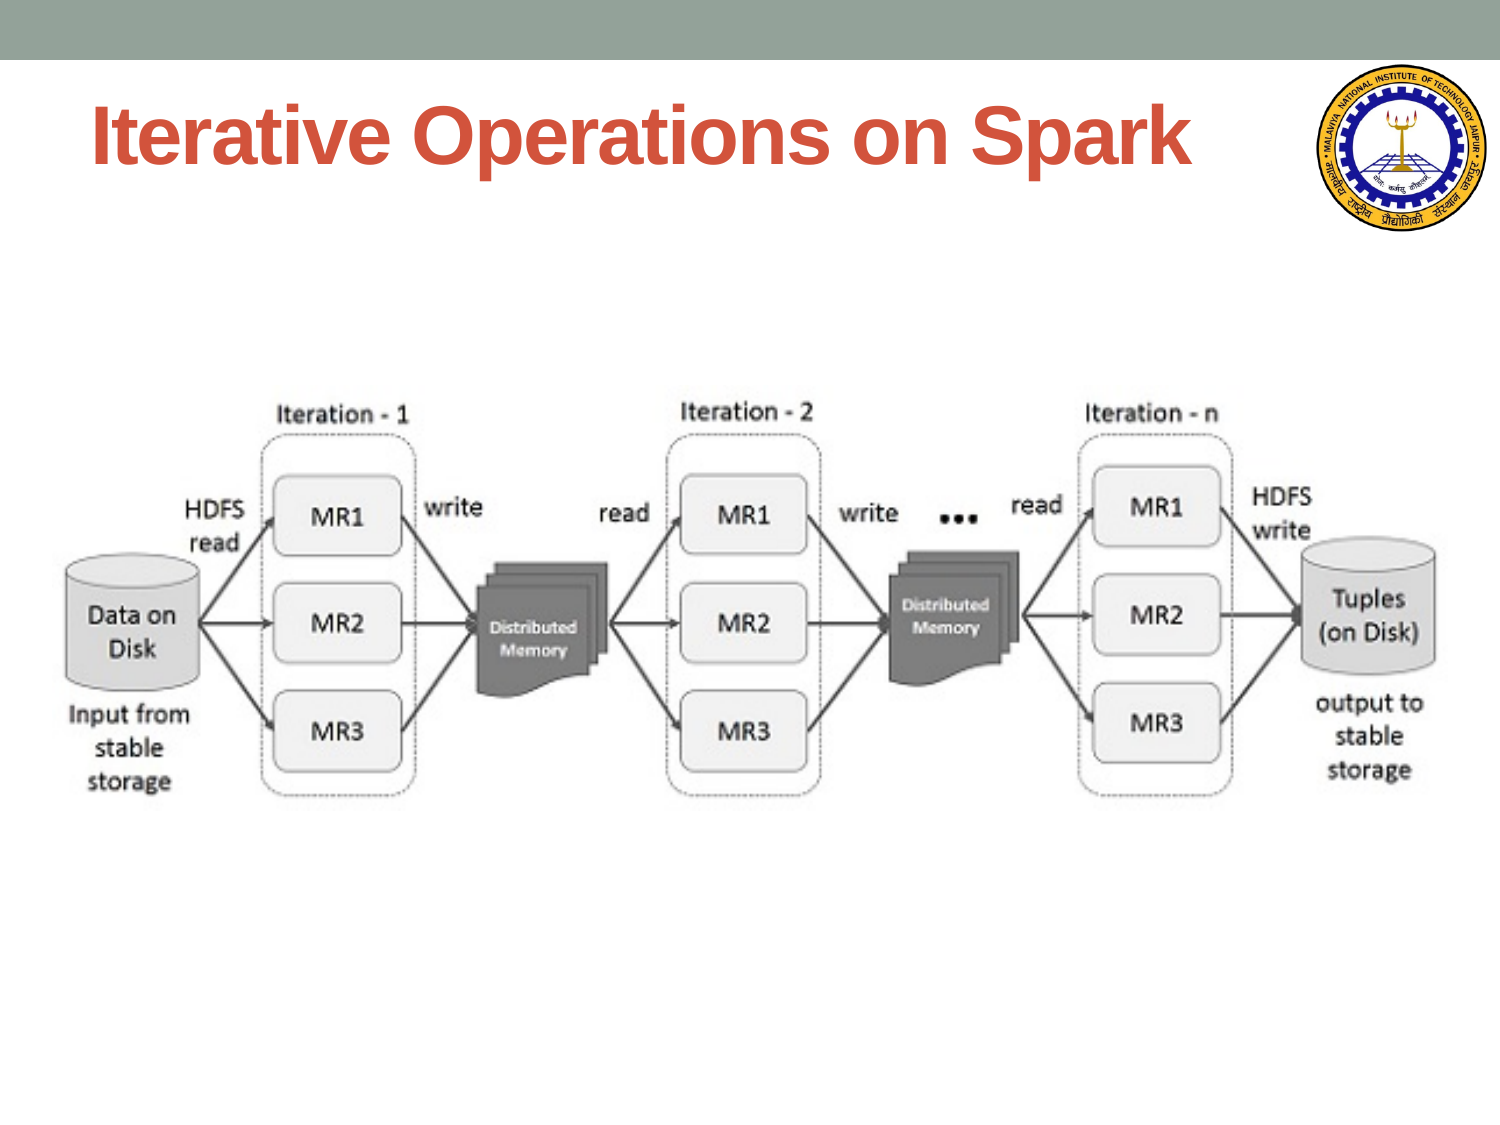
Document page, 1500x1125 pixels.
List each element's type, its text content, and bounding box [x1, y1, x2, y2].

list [52, 385, 1448, 811]
picture [1316, 64, 1487, 232]
title Iterative Operations on Spark [75, 62, 1425, 200]
